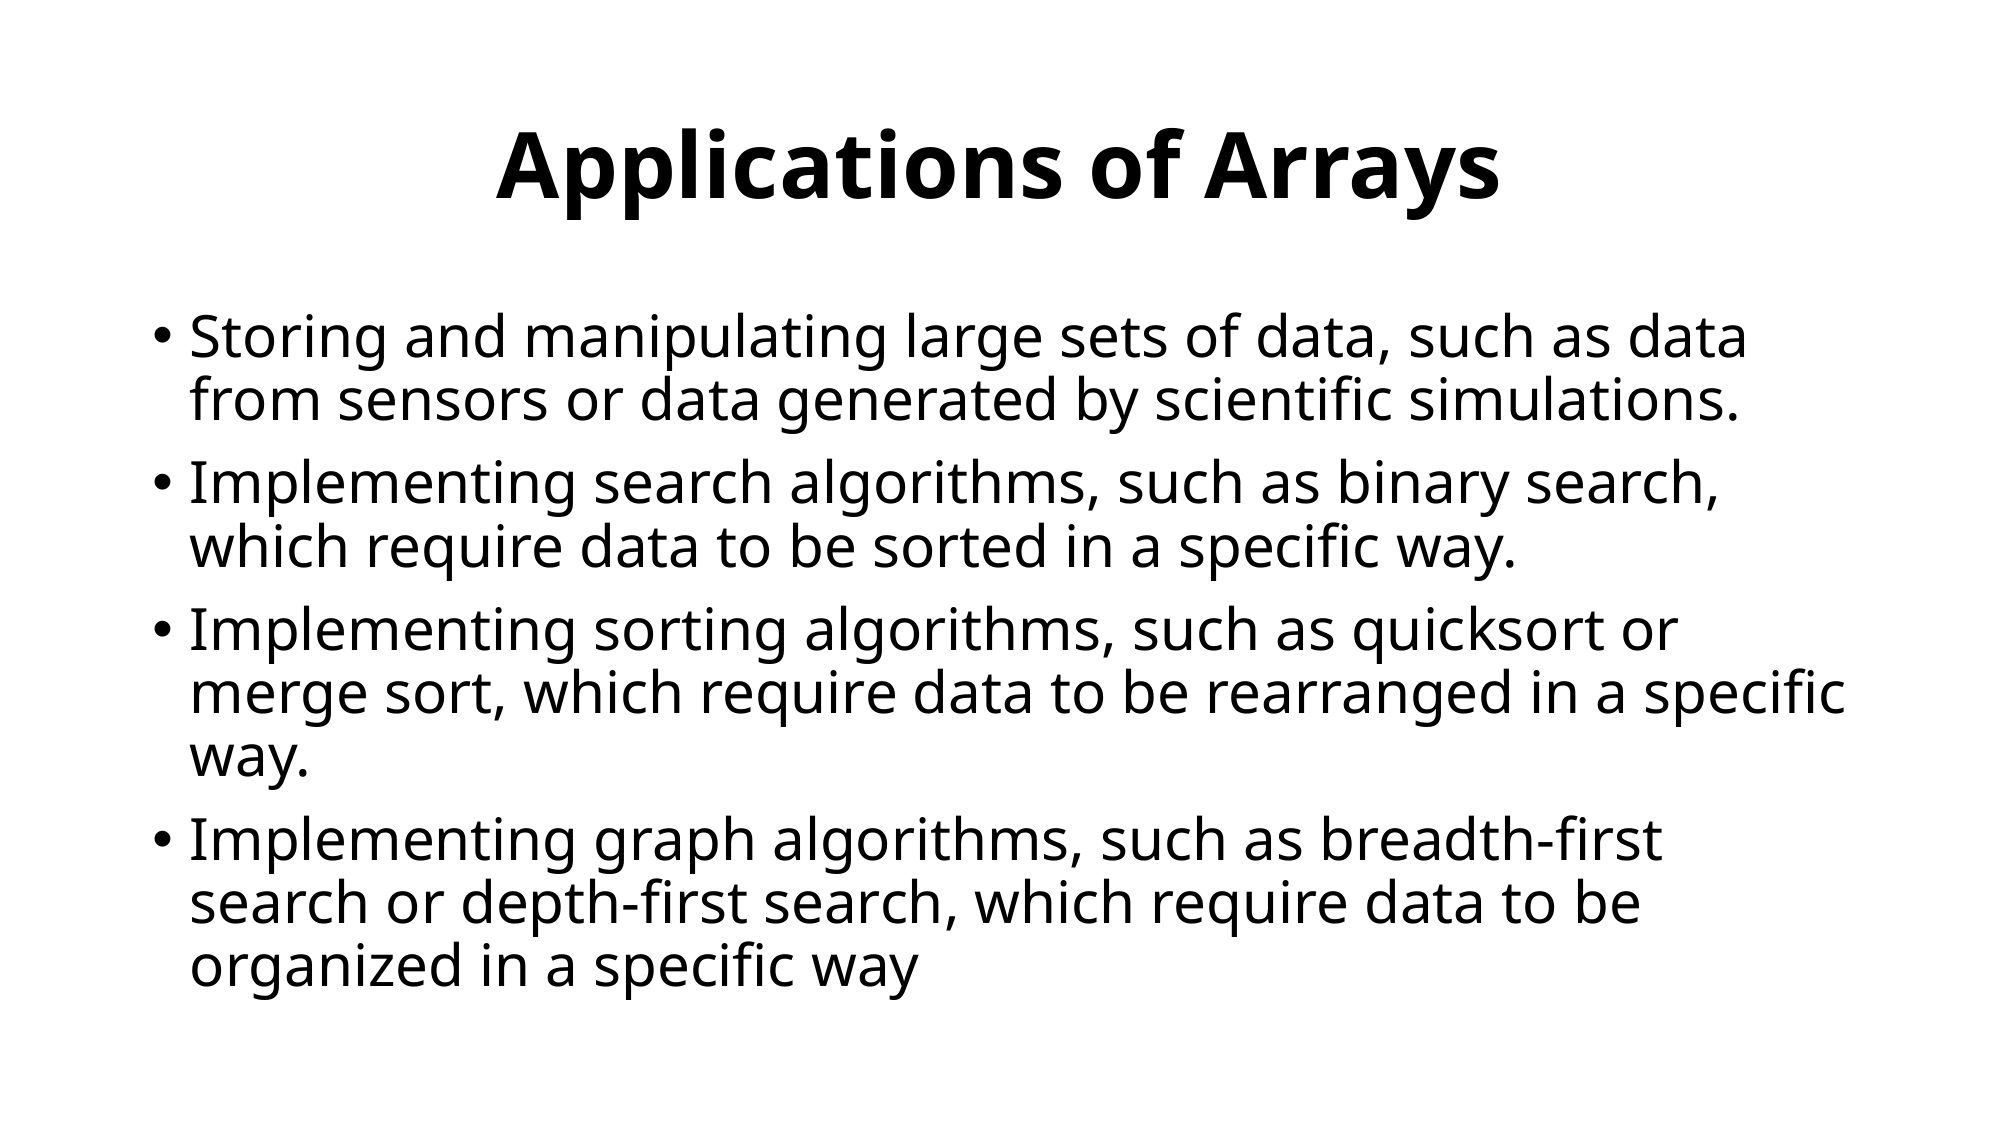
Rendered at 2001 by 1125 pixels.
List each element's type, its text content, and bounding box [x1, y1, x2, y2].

title Applications of Arrays [137, 59, 1863, 278]
list Storing and manipulating large sets of data, such as data from sensors or data generated by scientific simulations. Implementing search algorithms, such as binary search, which require data to be sorted in a specific way. Implementing sorting algorithms, such as quicksort or merge sort, which require data to be rearranged in a specific way. Implementing graph algorithms, such as breadth-first search or depth-first search, which require data to be organized in a specific way [137, 299, 1863, 1014]
